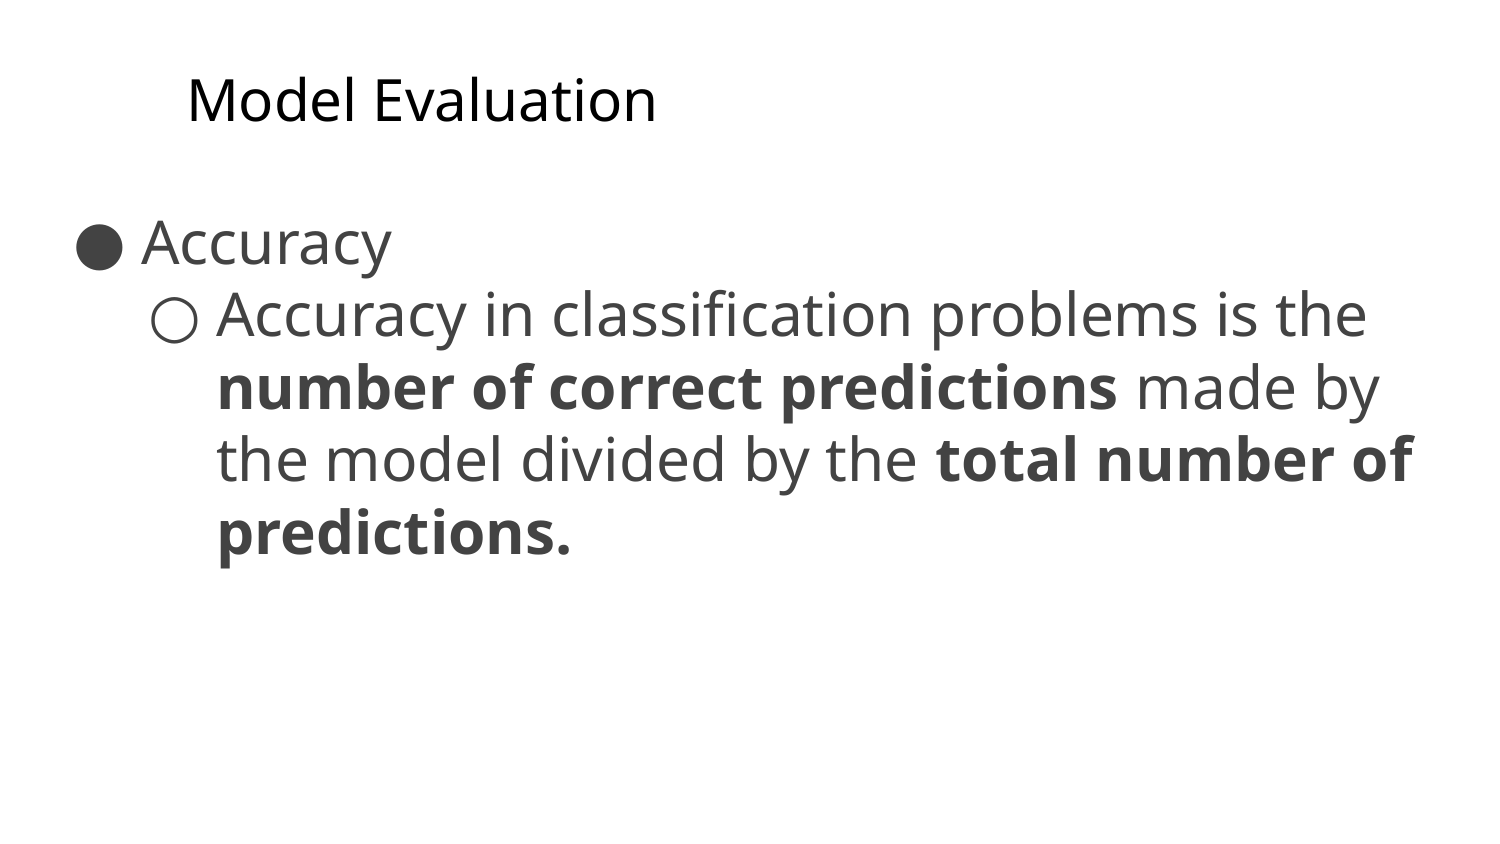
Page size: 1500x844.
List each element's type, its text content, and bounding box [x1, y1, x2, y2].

list Accuracy Accuracy in classification problems is the number of correct predictions made by the model divided by the total number of predictions. [51, 189, 1476, 750]
title Model Evaluation [171, 48, 1449, 143]
